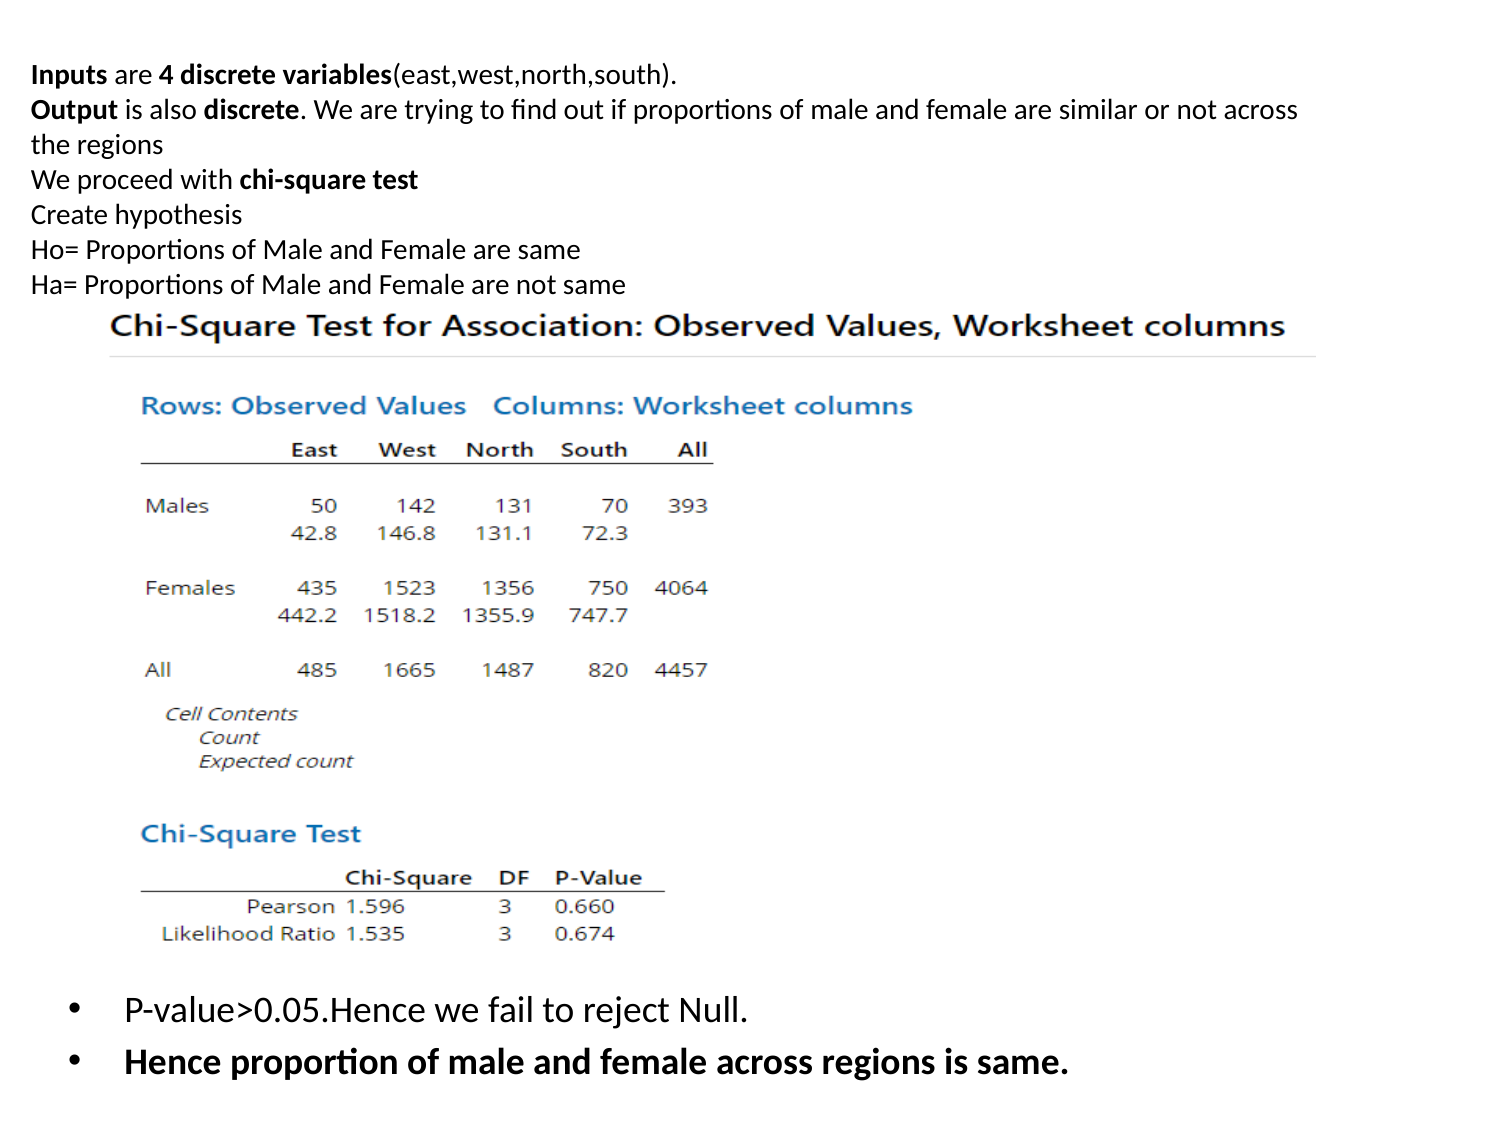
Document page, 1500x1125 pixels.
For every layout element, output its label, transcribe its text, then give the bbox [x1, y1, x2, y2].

list P-value>0.05.Hence we fail to reject Null. Hence proportion of male and female across regions is same. [53, 977, 1404, 1112]
picture [102, 310, 1316, 978]
text_box Inputs are 4 discrete variables(east,west,north,south). Output is also discrete. We are trying to find out if proportions of male and female are similar or not across the regions We proceed with chi-square test Create hypothesis Ho= Proportions of Male and Female are same Ha= Proportions of Male and Female are not same [16, 48, 1315, 308]
